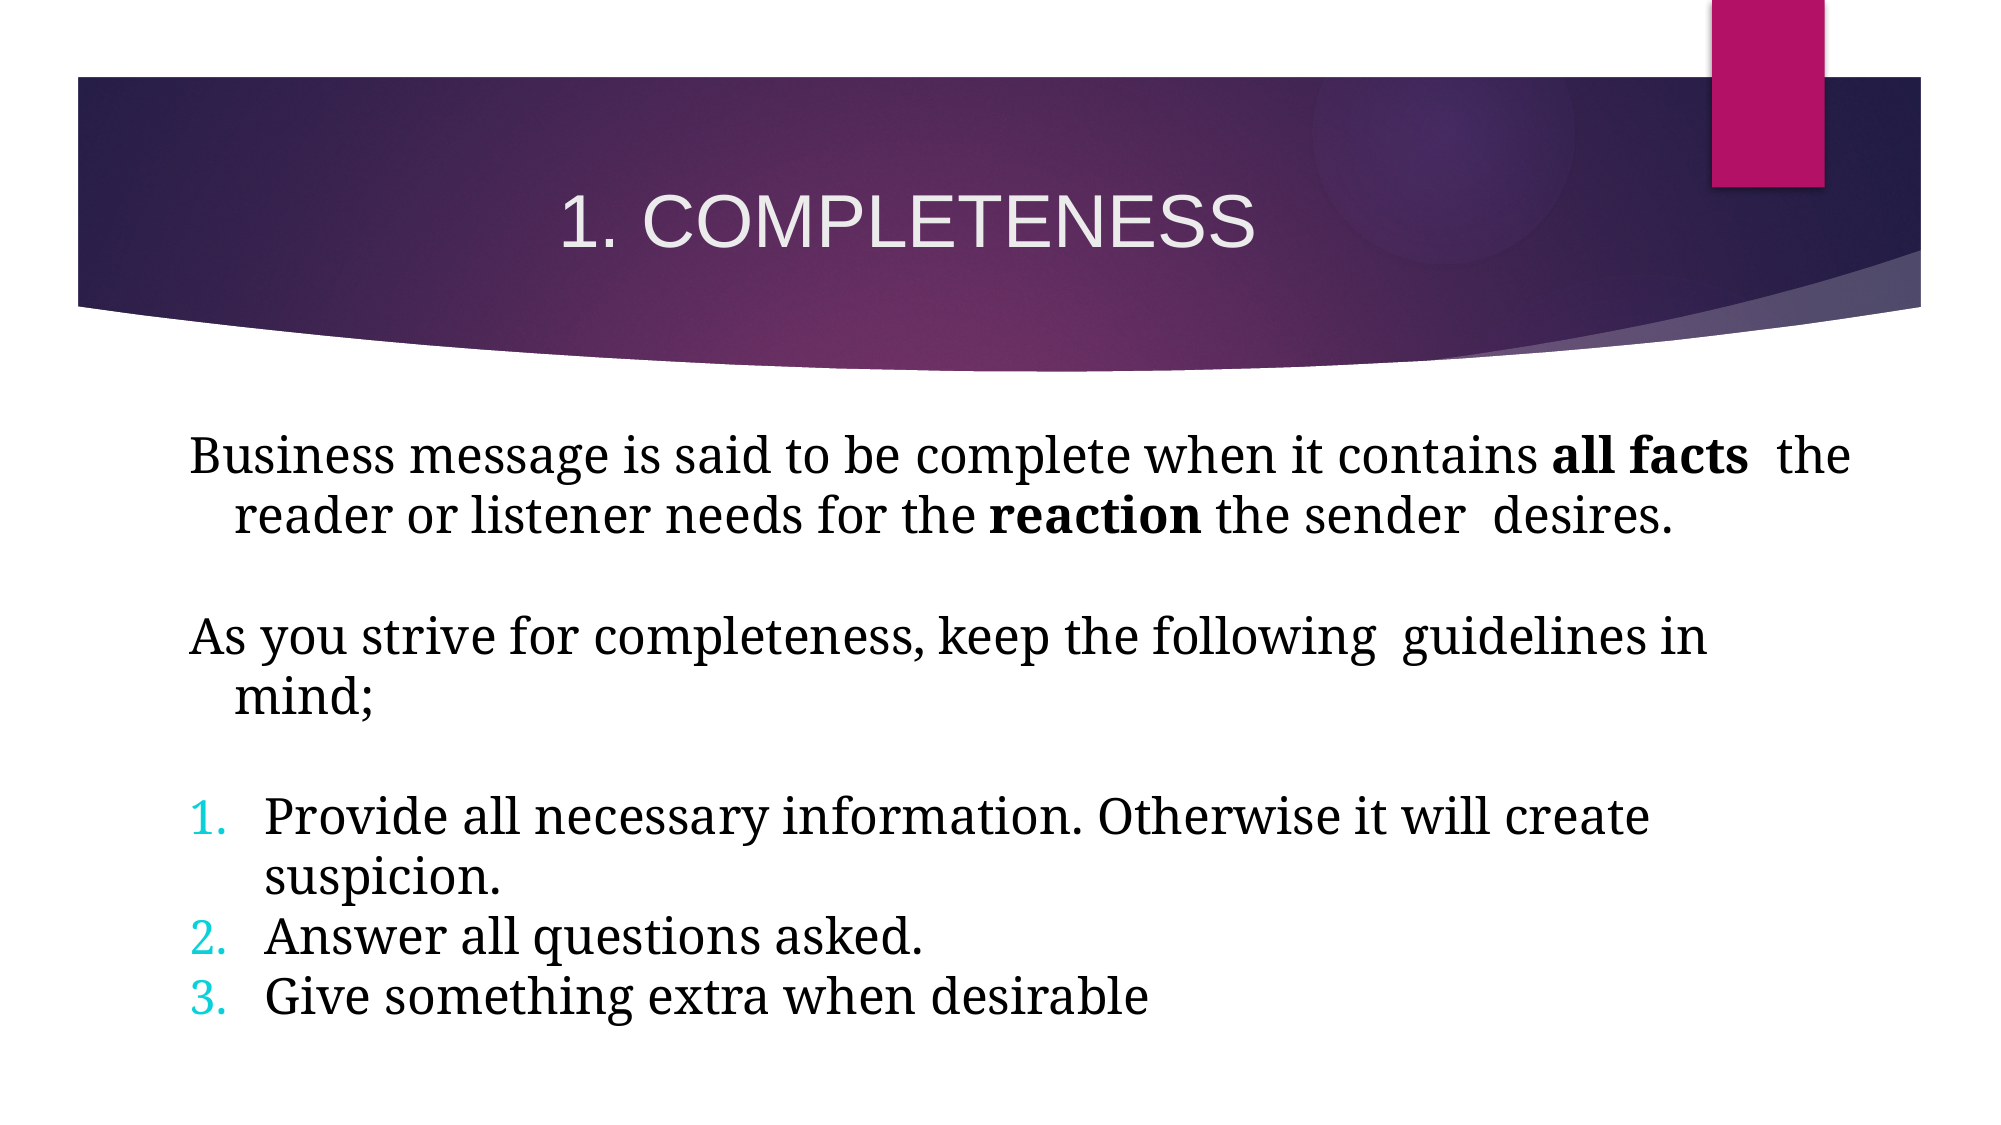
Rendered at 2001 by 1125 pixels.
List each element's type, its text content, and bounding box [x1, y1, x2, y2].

title 1. COMPLETENESS [189, 159, 1627, 276]
text_box Business message is said to be complete when it contains all facts the reader or listener needs for the reaction the sender desires. As you strive for completeness, keep the following guidelines in mind; Provide all necessary information. Otherwise it will create suspicion. Answer all questions asked. Give something extra when desirable [172, 416, 1883, 1032]
